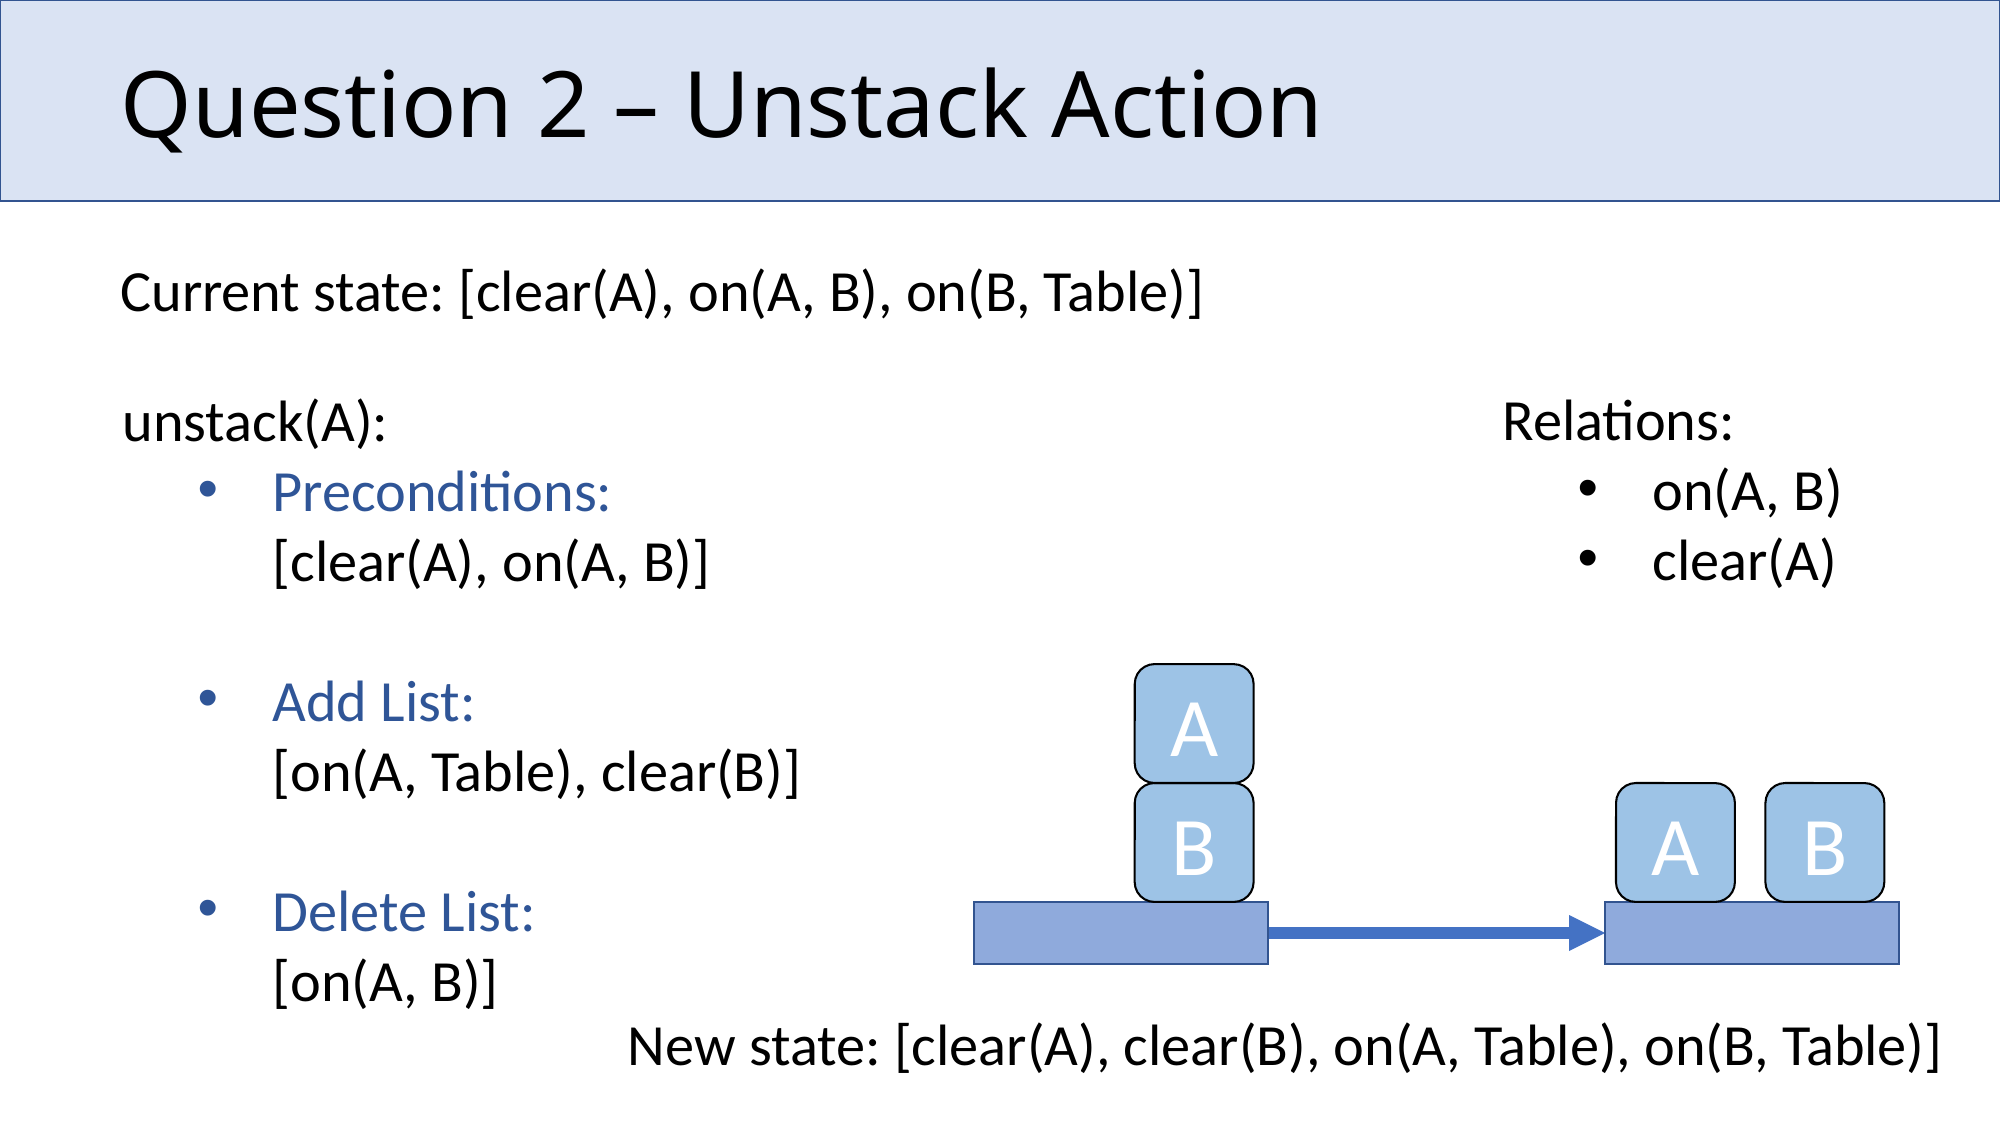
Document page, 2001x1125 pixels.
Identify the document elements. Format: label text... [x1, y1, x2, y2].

text_box [0, 0, 105, 202]
text_box New state: [clear(A), clear(B), on(A, Table), on(B, Table)] [613, 999, 1965, 1085]
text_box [974, 664, 1269, 965]
title Question 2 – Unstack Action [105, 0, 1831, 217]
text_box [1831, 0, 2000, 202]
text_box Current state: [clear(A), on(A, B), on(B, Table)] [105, 245, 1895, 331]
text_box unstack(A): Preconditions: [clear(A), on(A, B)] Add List: [on(A, Table), clear(B)] Delete List: [on(A, B)] [108, 375, 955, 1091]
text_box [1605, 783, 1899, 965]
text_box Relations: on(A, B) clear(A) [1488, 374, 1899, 600]
